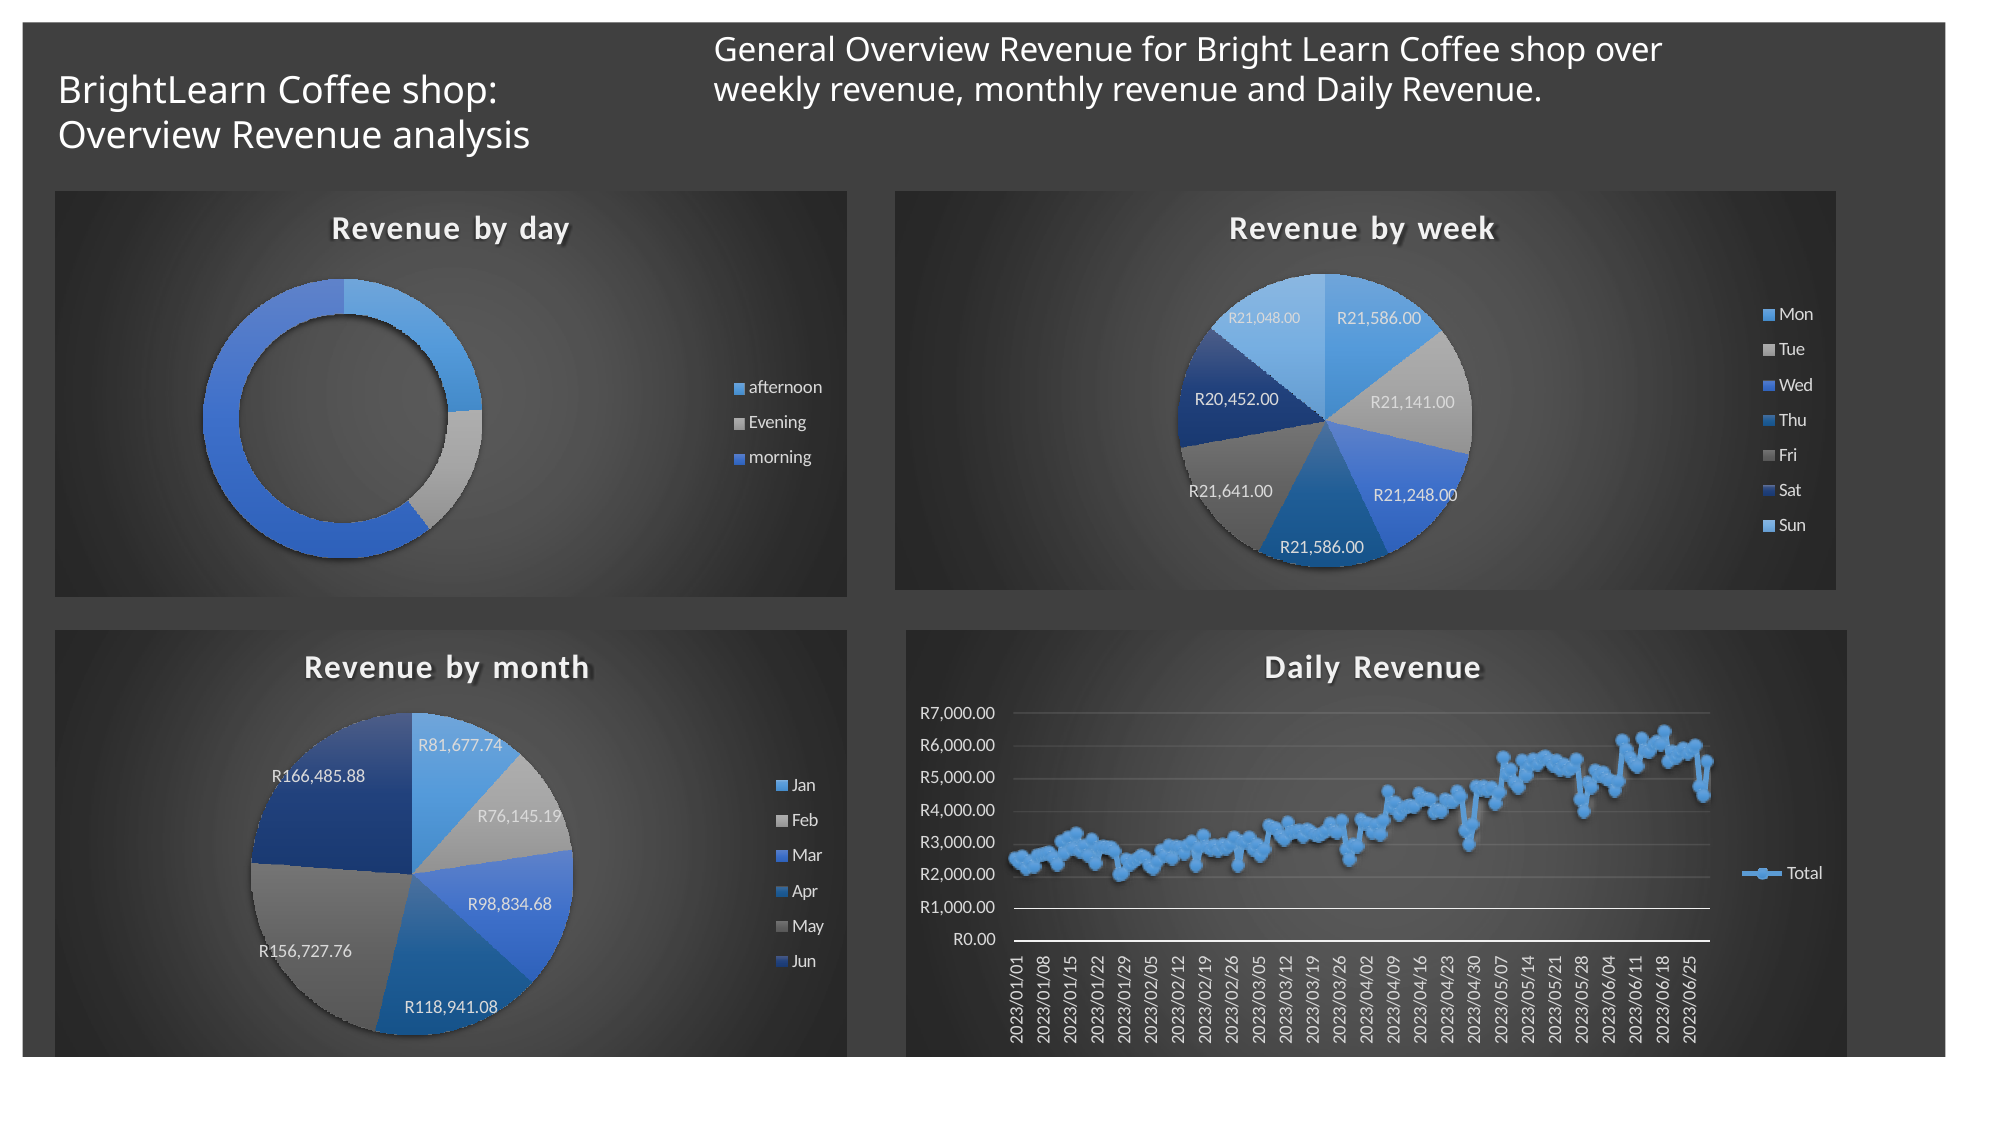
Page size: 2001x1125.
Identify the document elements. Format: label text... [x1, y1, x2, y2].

text_box General Overview Revenue for Bright Learn Coffee shop over weekly revenue, monthly revenue and Daily Revenue. [711, 25, 1879, 108]
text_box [55, 630, 847, 1058]
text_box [1763, 485, 1775, 532]
picture [1204, 195, 1526, 274]
picture [776, 956, 788, 968]
text_box [22, 22, 1946, 1057]
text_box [776, 780, 788, 933]
picture [1239, 634, 1512, 713]
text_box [906, 630, 1847, 1058]
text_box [895, 191, 1836, 591]
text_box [1741, 867, 1783, 880]
picture [280, 634, 622, 713]
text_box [1763, 309, 1775, 462]
title BrightLearn Coffee shop: Overview Revenue analysis [55, 63, 626, 191]
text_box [55, 191, 847, 598]
